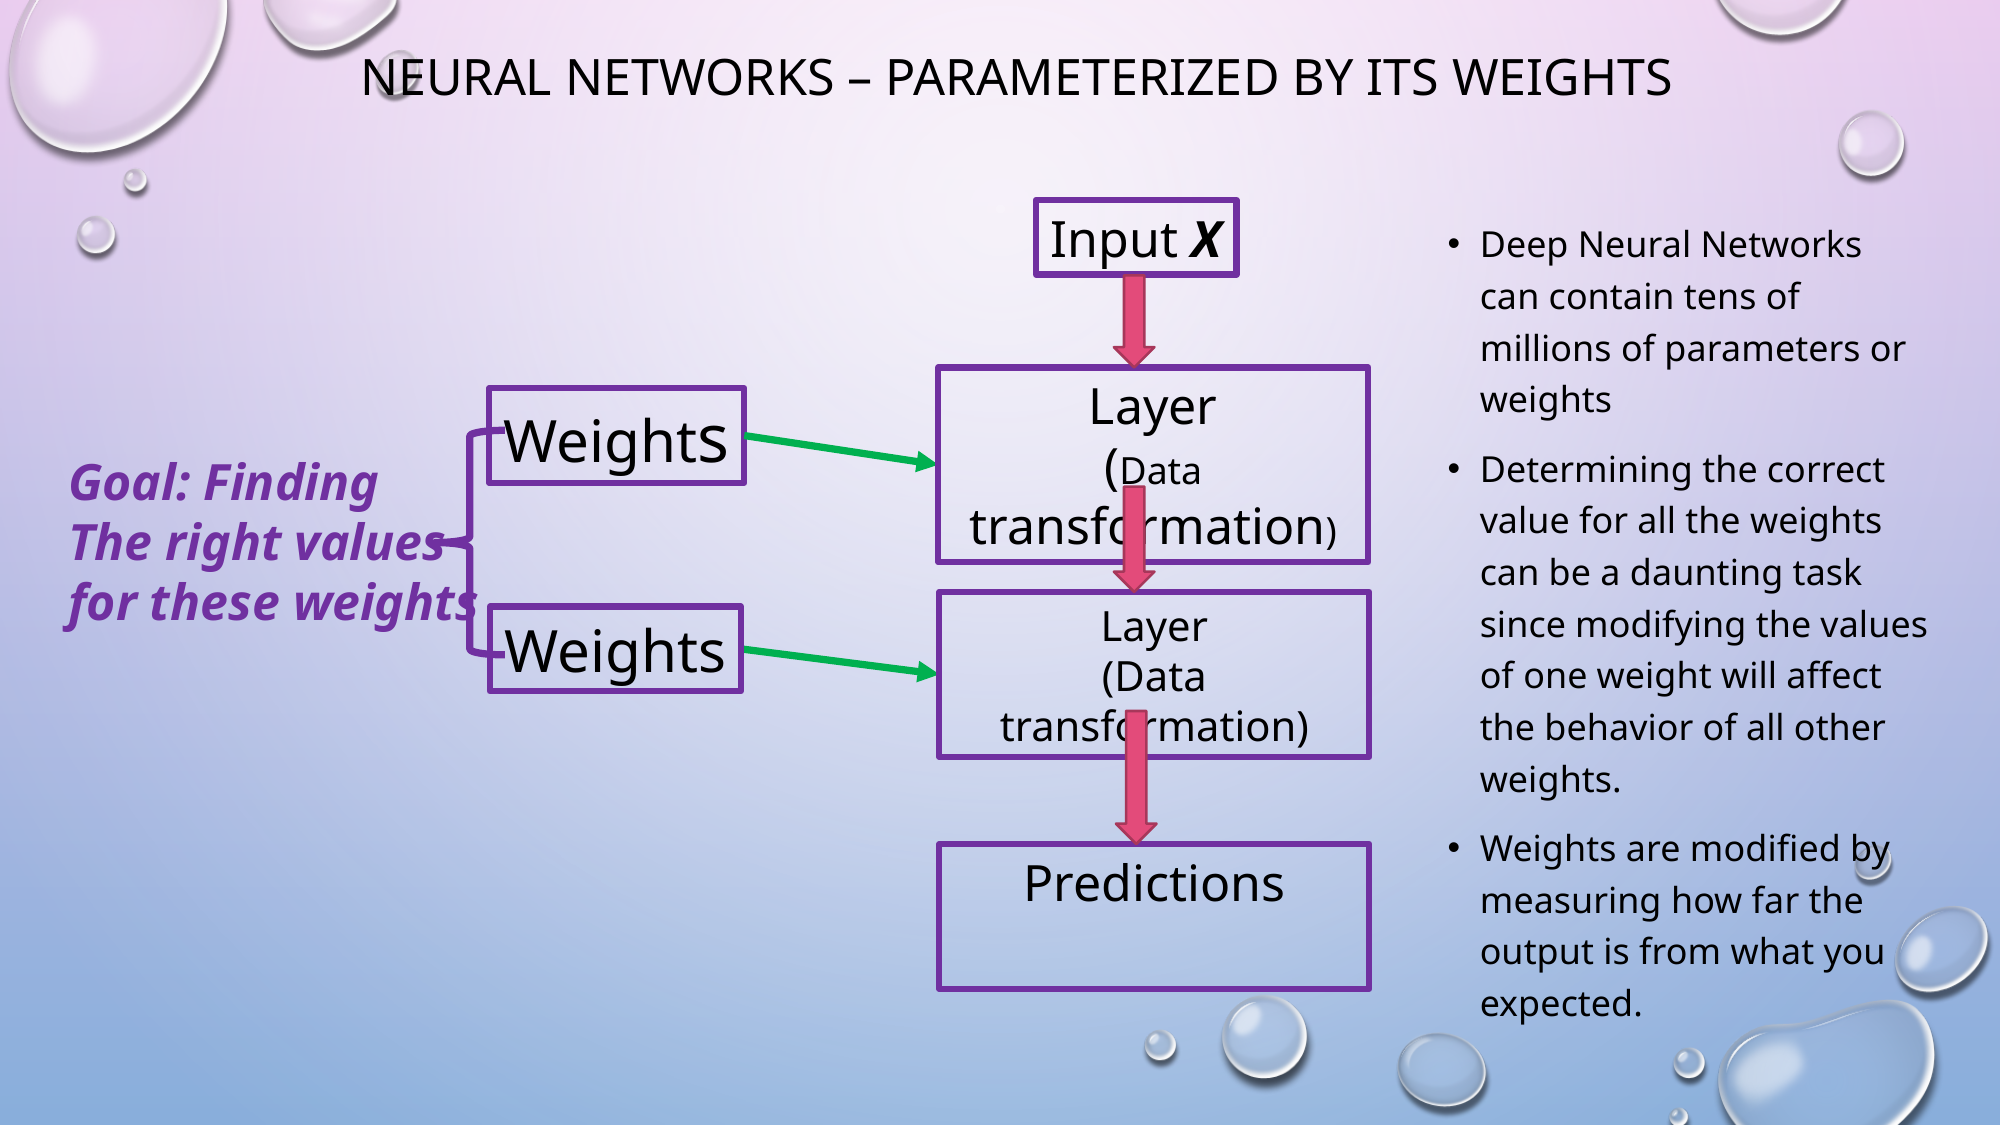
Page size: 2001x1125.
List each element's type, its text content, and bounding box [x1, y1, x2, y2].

title Neural networks – parameterized by its weights [167, 43, 1868, 115]
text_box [95, 199, 1370, 973]
picture [0, 0, 2000, 1125]
list Deep Neural Networks can contain tens of millions of parameters or weights Determining the correct value for all the weights can be a daunting task since modifying the values of one weight will affect the behavior of all other weights. Weights are modified by measuring how far the output is from what you expected. [1432, 206, 1945, 1039]
